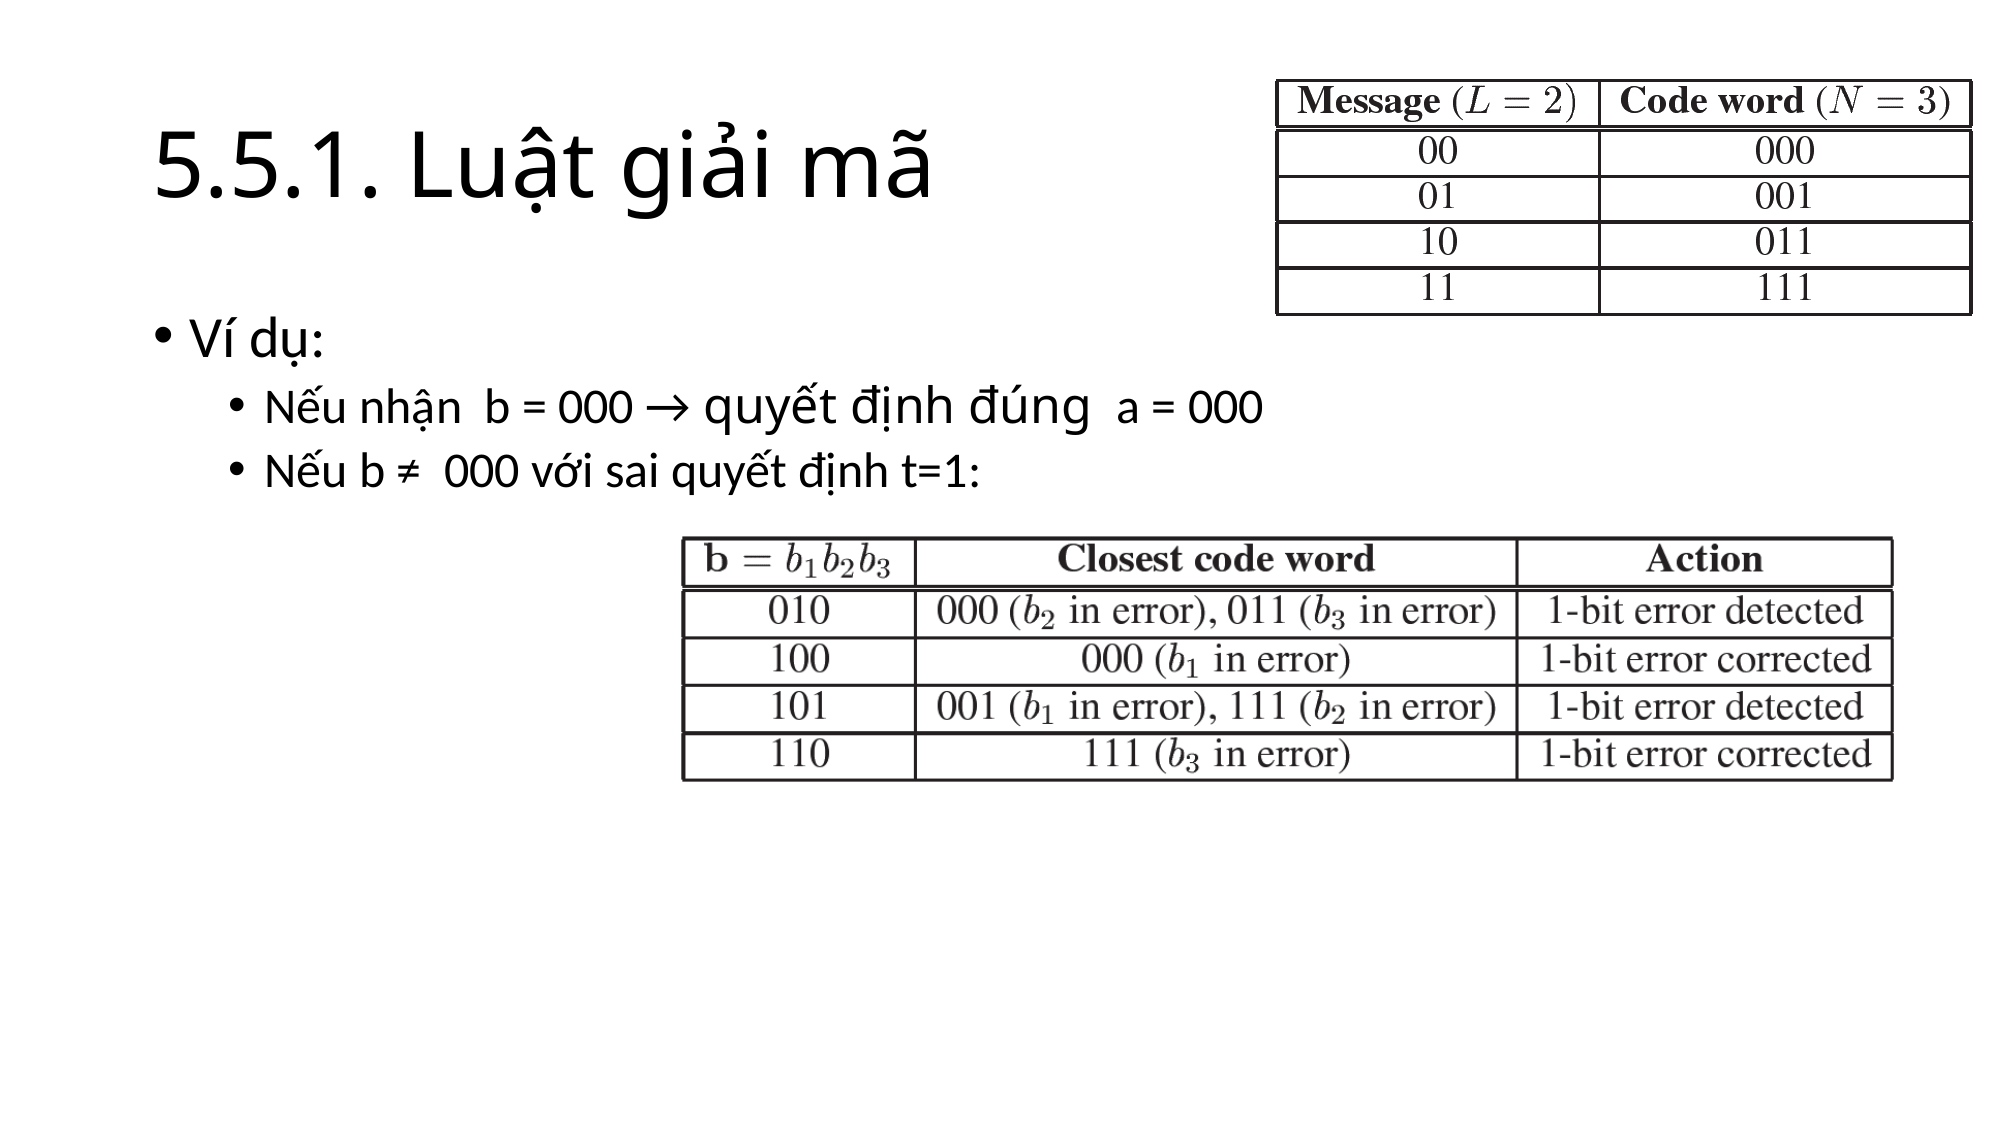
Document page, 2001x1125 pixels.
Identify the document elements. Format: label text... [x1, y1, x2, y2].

picture [671, 521, 1931, 794]
text_box 5.5.1. Luật giải mã [137, 59, 1261, 277]
picture [1262, 59, 2000, 331]
text_box Ví dụ: Nếu nhận b = 000 → quyết định đúng a = 000 Nếu b ≠ 000 với sai quyết định t=1: [137, 299, 1862, 1013]
